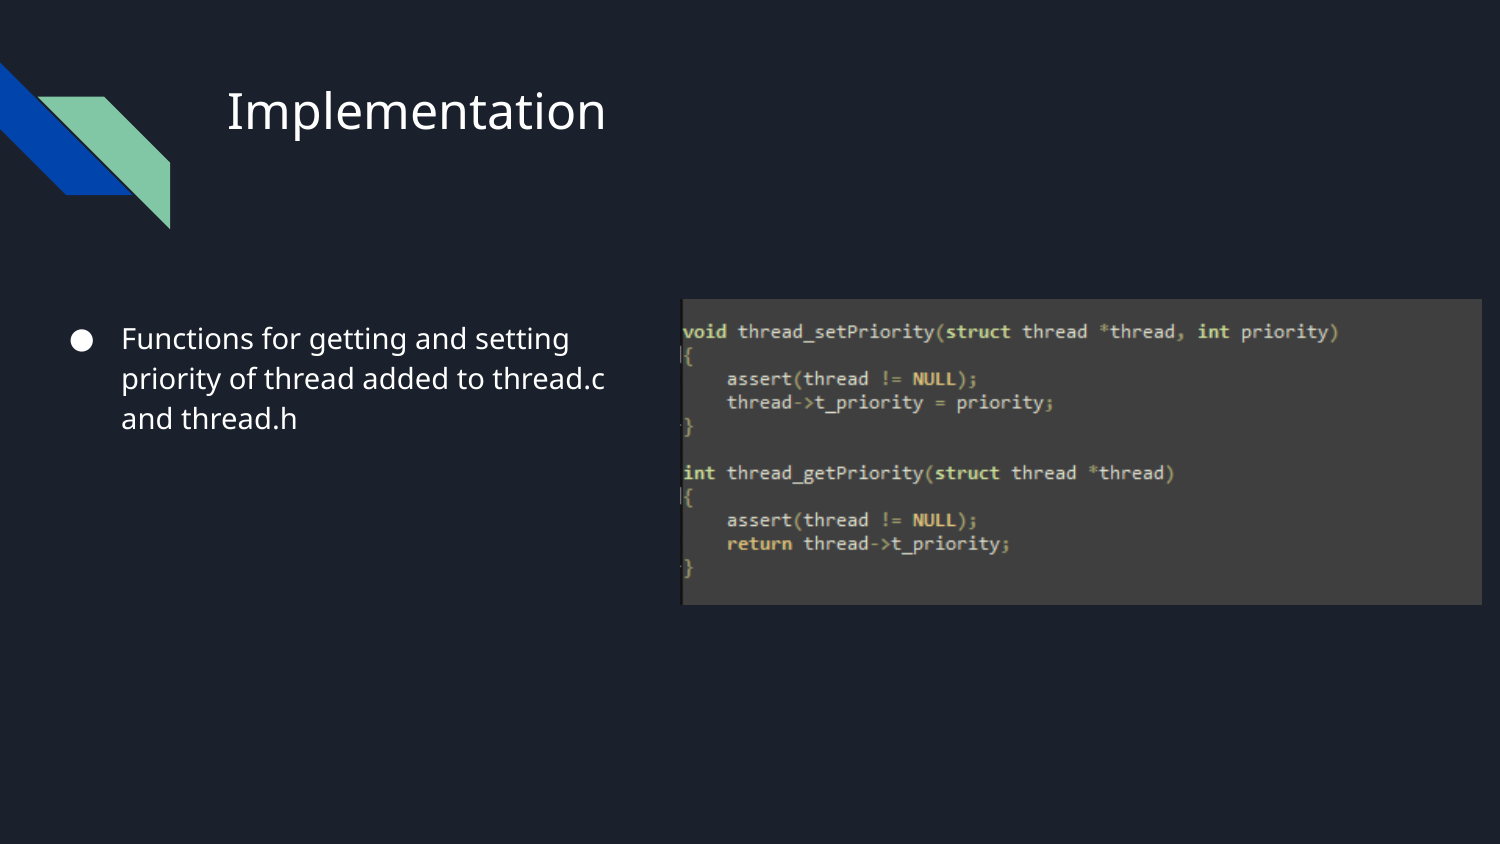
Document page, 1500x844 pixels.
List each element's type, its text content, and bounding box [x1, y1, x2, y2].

picture [679, 299, 1482, 605]
title Implementation [212, 64, 1368, 215]
list Functions for getting and setting priority of thread added to thread.c and thread.h [31, 299, 666, 778]
